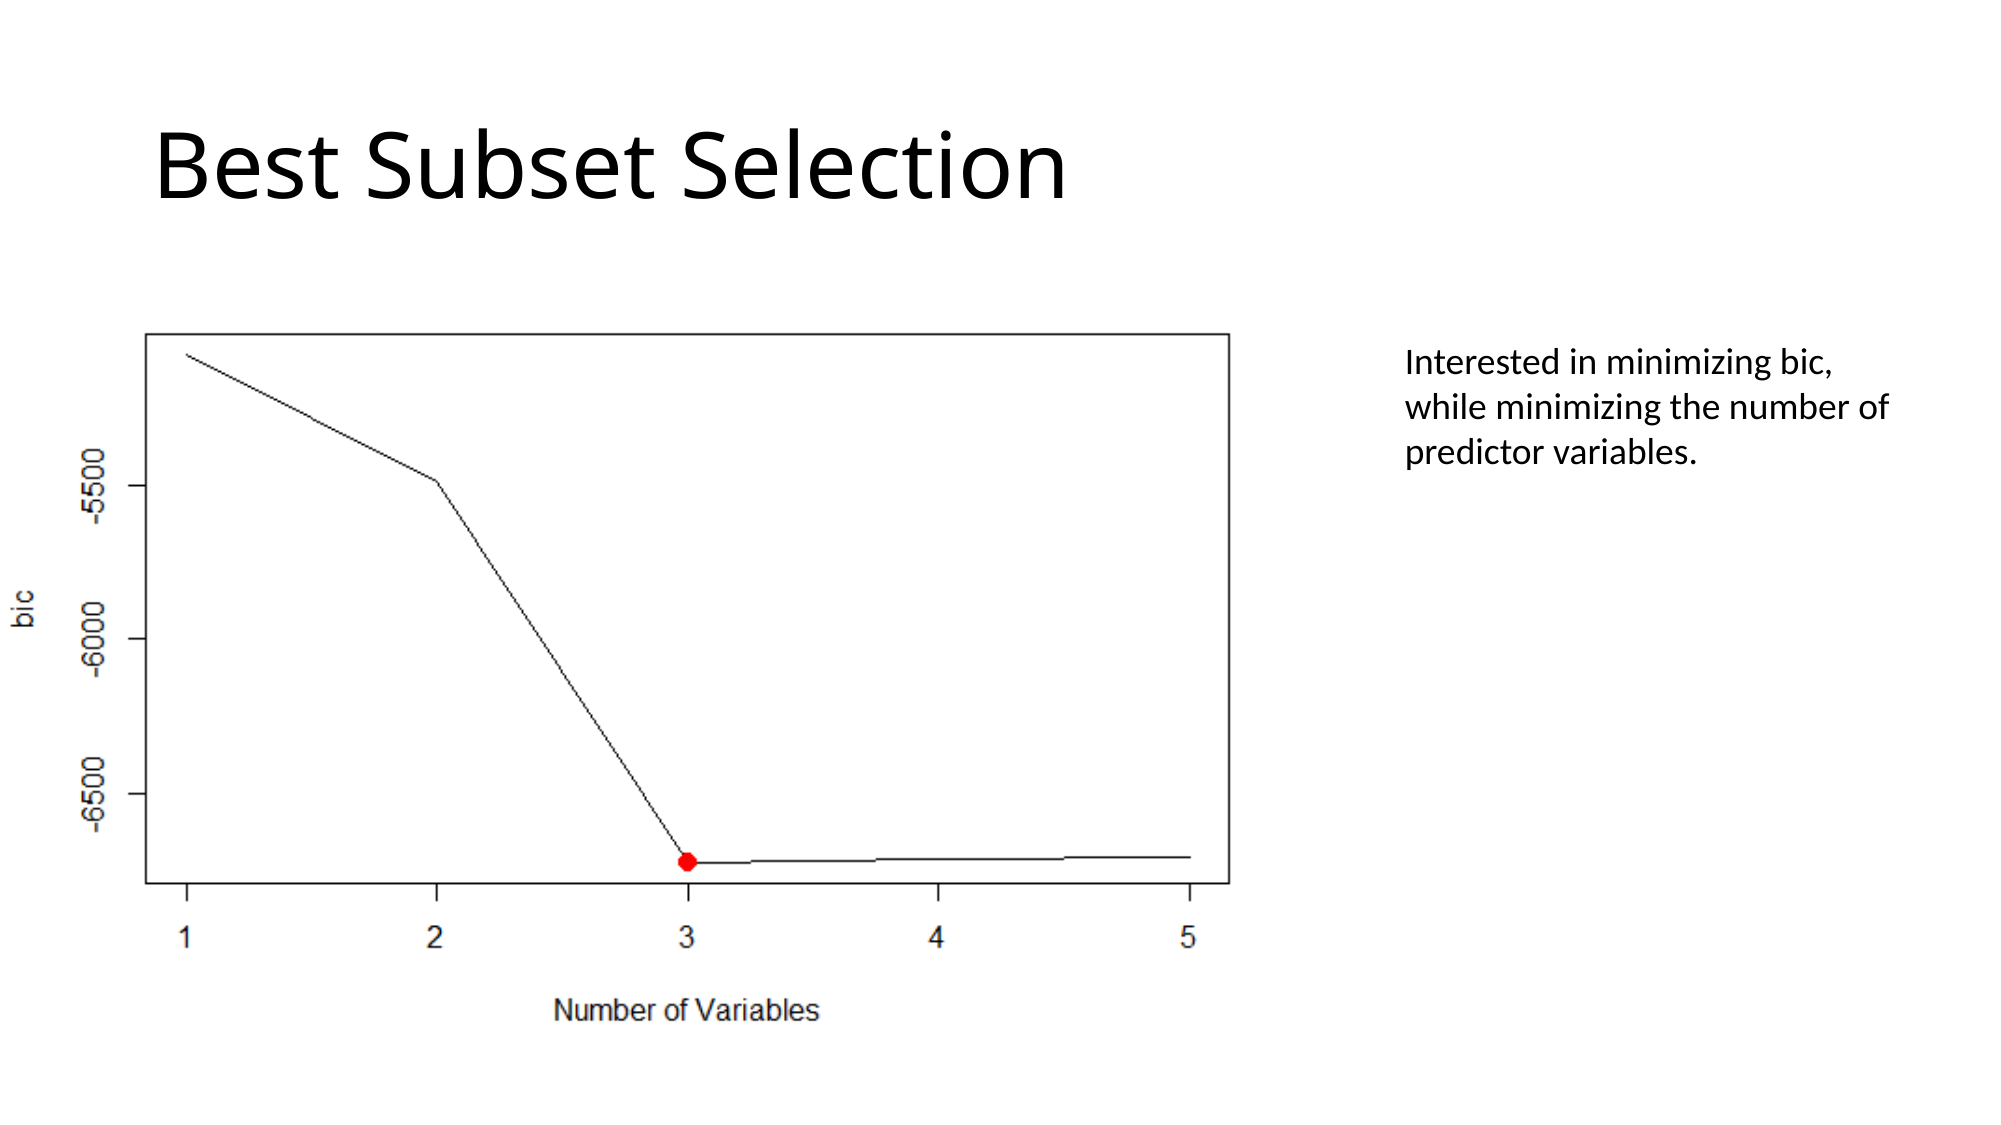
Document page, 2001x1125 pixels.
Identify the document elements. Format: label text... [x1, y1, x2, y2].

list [0, 259, 1305, 1066]
text_box Interested in minimizing bic, while minimizing the number of predictor variables. [1390, 329, 1934, 480]
title Best Subset Selection [137, 59, 1863, 278]
